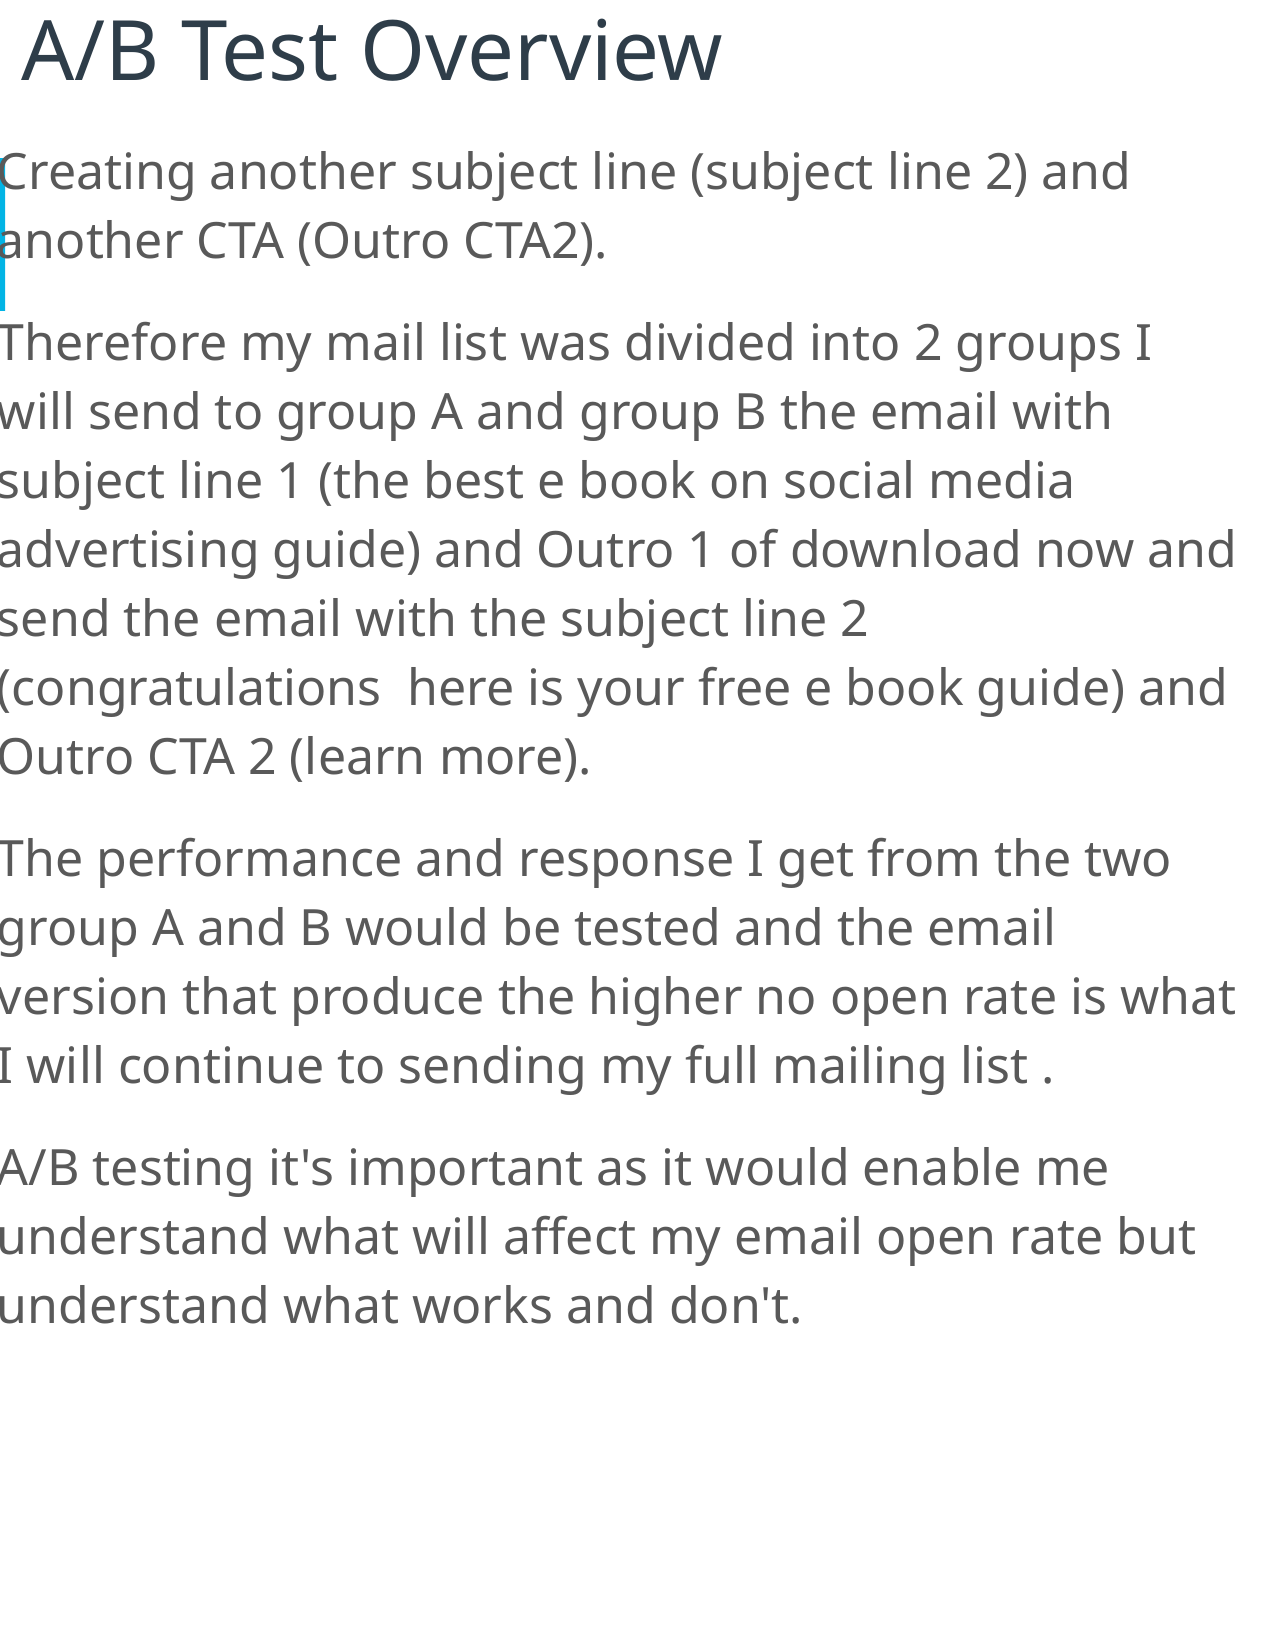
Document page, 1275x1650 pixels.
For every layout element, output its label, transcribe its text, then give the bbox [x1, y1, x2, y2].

list Creating another subject line (subject line 2) and another CTA (Outro CTA2). Therefore my mail list was divided into 2 groups I will send to group A and group B the email with subject line 1 (the best e book on social media advertising guide) and Outro 1 of download now and send the email with the subject line 2 (congratulations here is your free e book guide) and Outro CTA 2 (learn more). The performance and response I get from the two group A and B would be tested and the email version that produce the higher no open rate is what I will continue to sending my full mailing list . A/B testing it's important as it would enable me understand what will affect my email open rate but understand what works and don't. [0, 115, 1257, 1650]
title A/B Test Overview [6, 0, 1195, 94]
